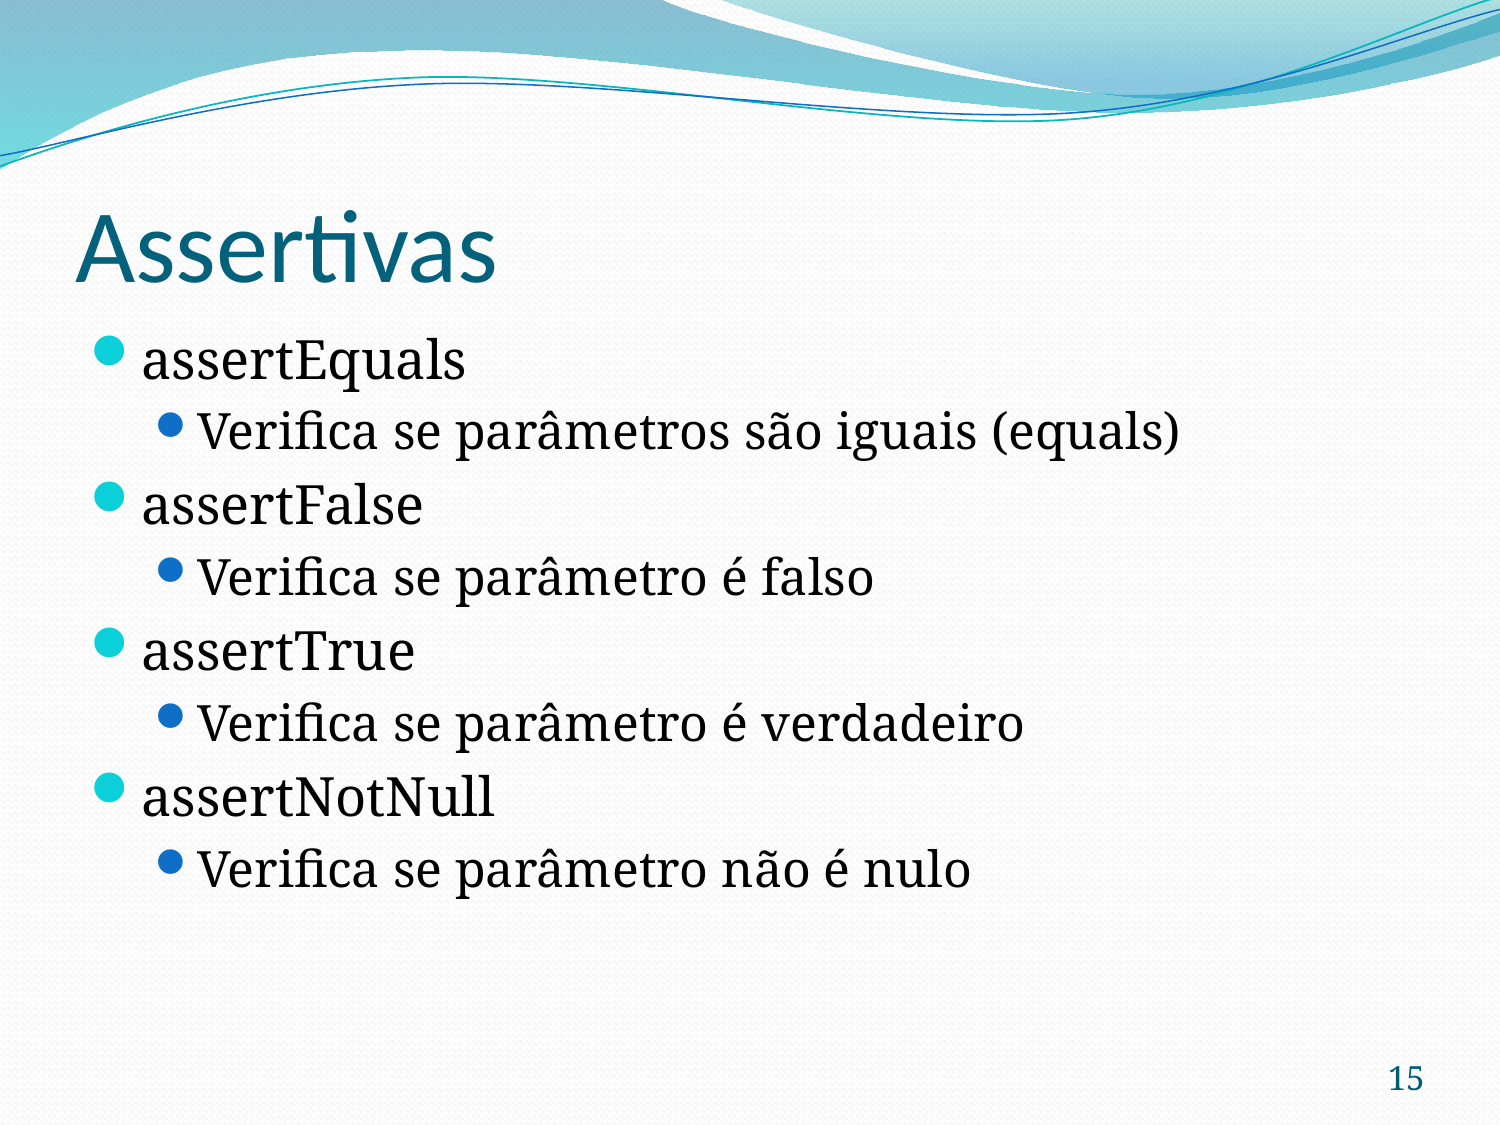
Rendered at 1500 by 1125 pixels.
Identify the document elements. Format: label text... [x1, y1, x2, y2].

title Assertivas [74, 115, 1426, 304]
slide_number 15 [1299, 1042, 1425, 1103]
list assertEquals Verifica se parâmetros são iguais (equals) assertFalse Verifica se parâmetro é falso assertTrue Verifica se parâmetro é verdadeiro assertNotNull Verifica se parâmetro não é nulo [74, 317, 1426, 1038]
